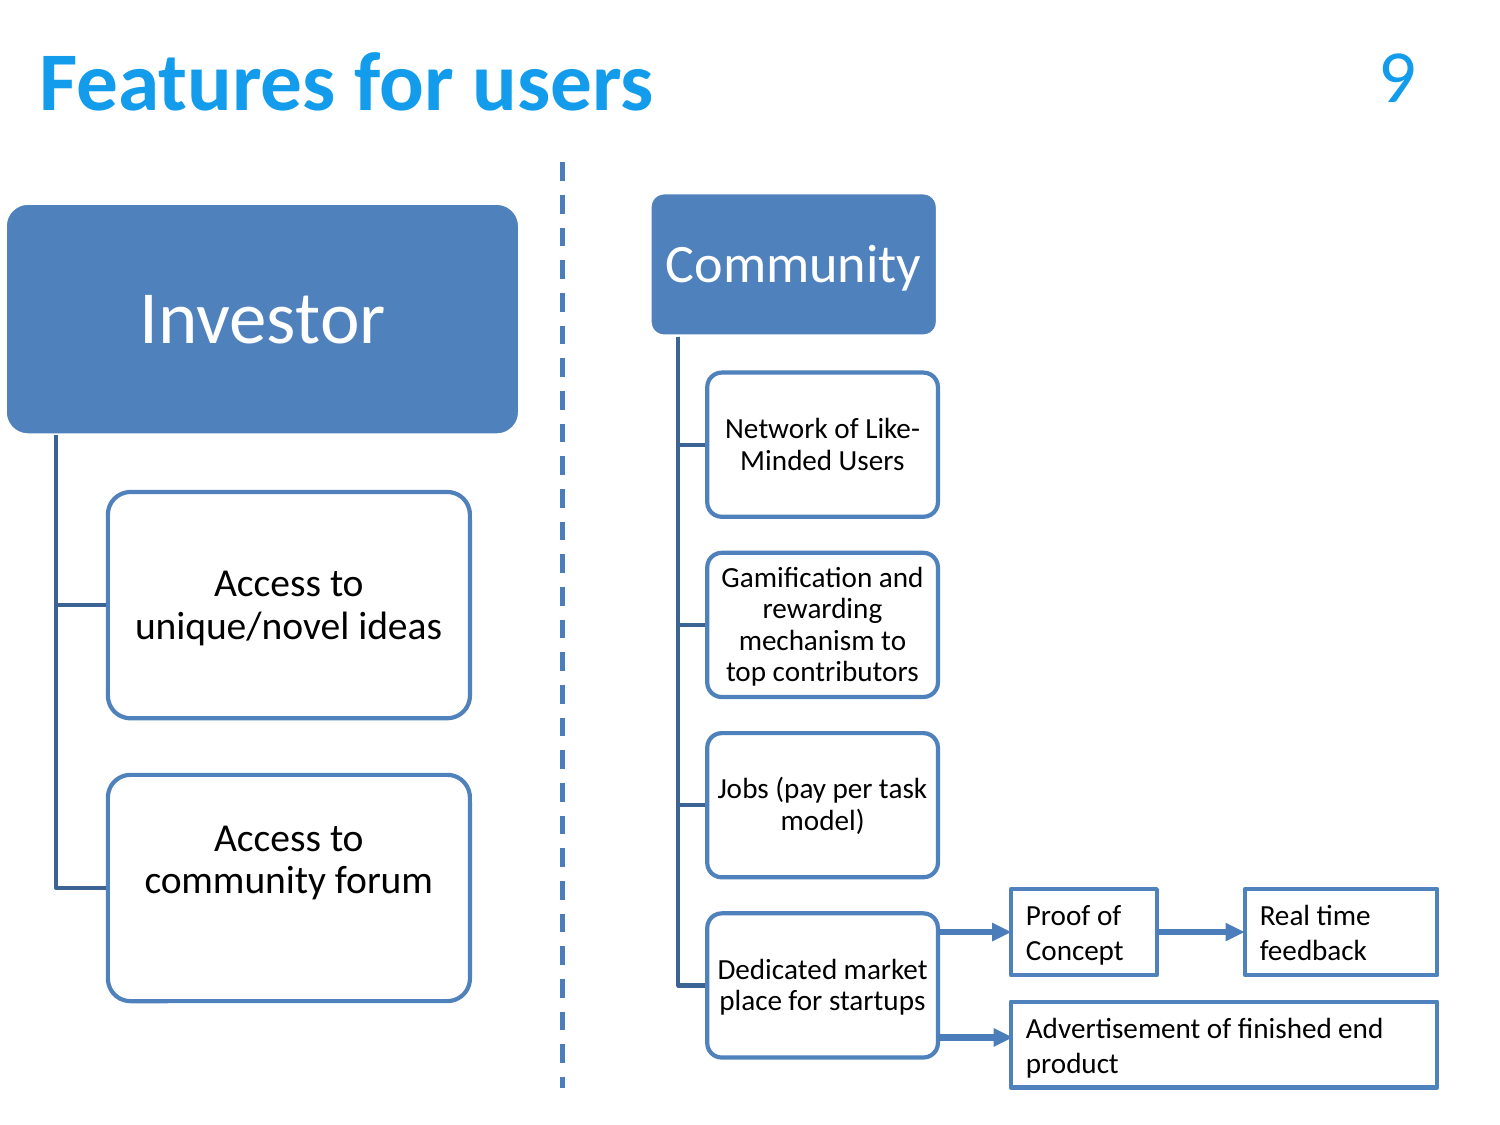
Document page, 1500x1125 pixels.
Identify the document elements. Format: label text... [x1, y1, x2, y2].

text_box Features for users [37, 24, 1125, 128]
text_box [649, 192, 939, 1058]
text_box Proof of Concept [1010, 889, 1157, 975]
text_box Real time feedback [1244, 889, 1438, 975]
text_box 9 [1376, 24, 1470, 120]
text_box Advertisement of finished end product [1010, 1001, 1438, 1088]
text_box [4, 202, 521, 1002]
